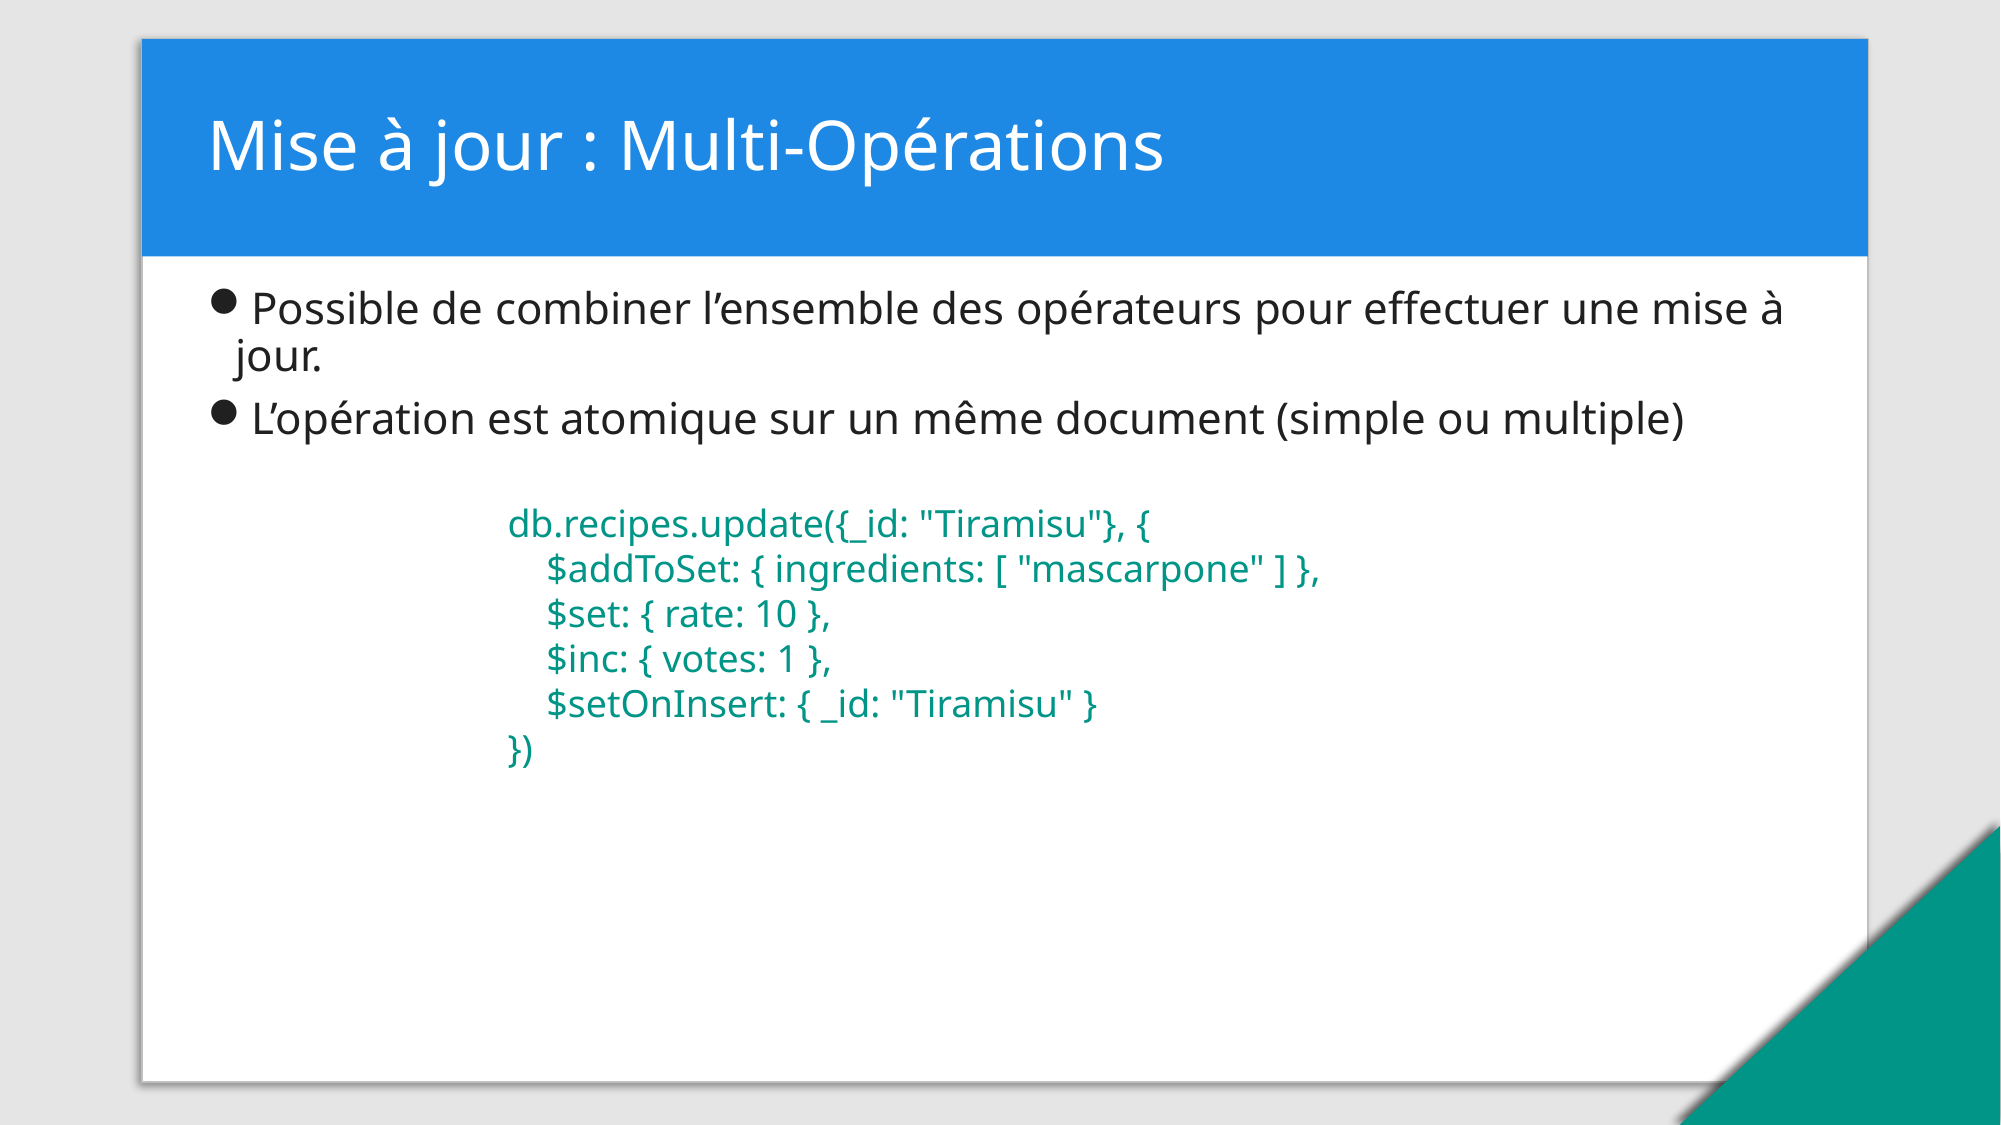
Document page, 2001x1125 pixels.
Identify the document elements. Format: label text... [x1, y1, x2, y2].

text_box db.recipes.update({_id: "Tiramisu"}, { $addToSet: { ingredients: [ "mascarpone" ] }, $set: { rate: 10 }, $inc: { votes: 1 }, $setOnInsert: { _id: "Tiramisu" } }) [492, 492, 1433, 777]
list Possible de combiner l’ensemble des opérateurs pour effectuer une mise à jour. L’opération est atomique sur un même document (simple ou multiple) [192, 279, 1854, 993]
title Mise à jour : Multi-Opérations [192, 39, 1868, 257]
